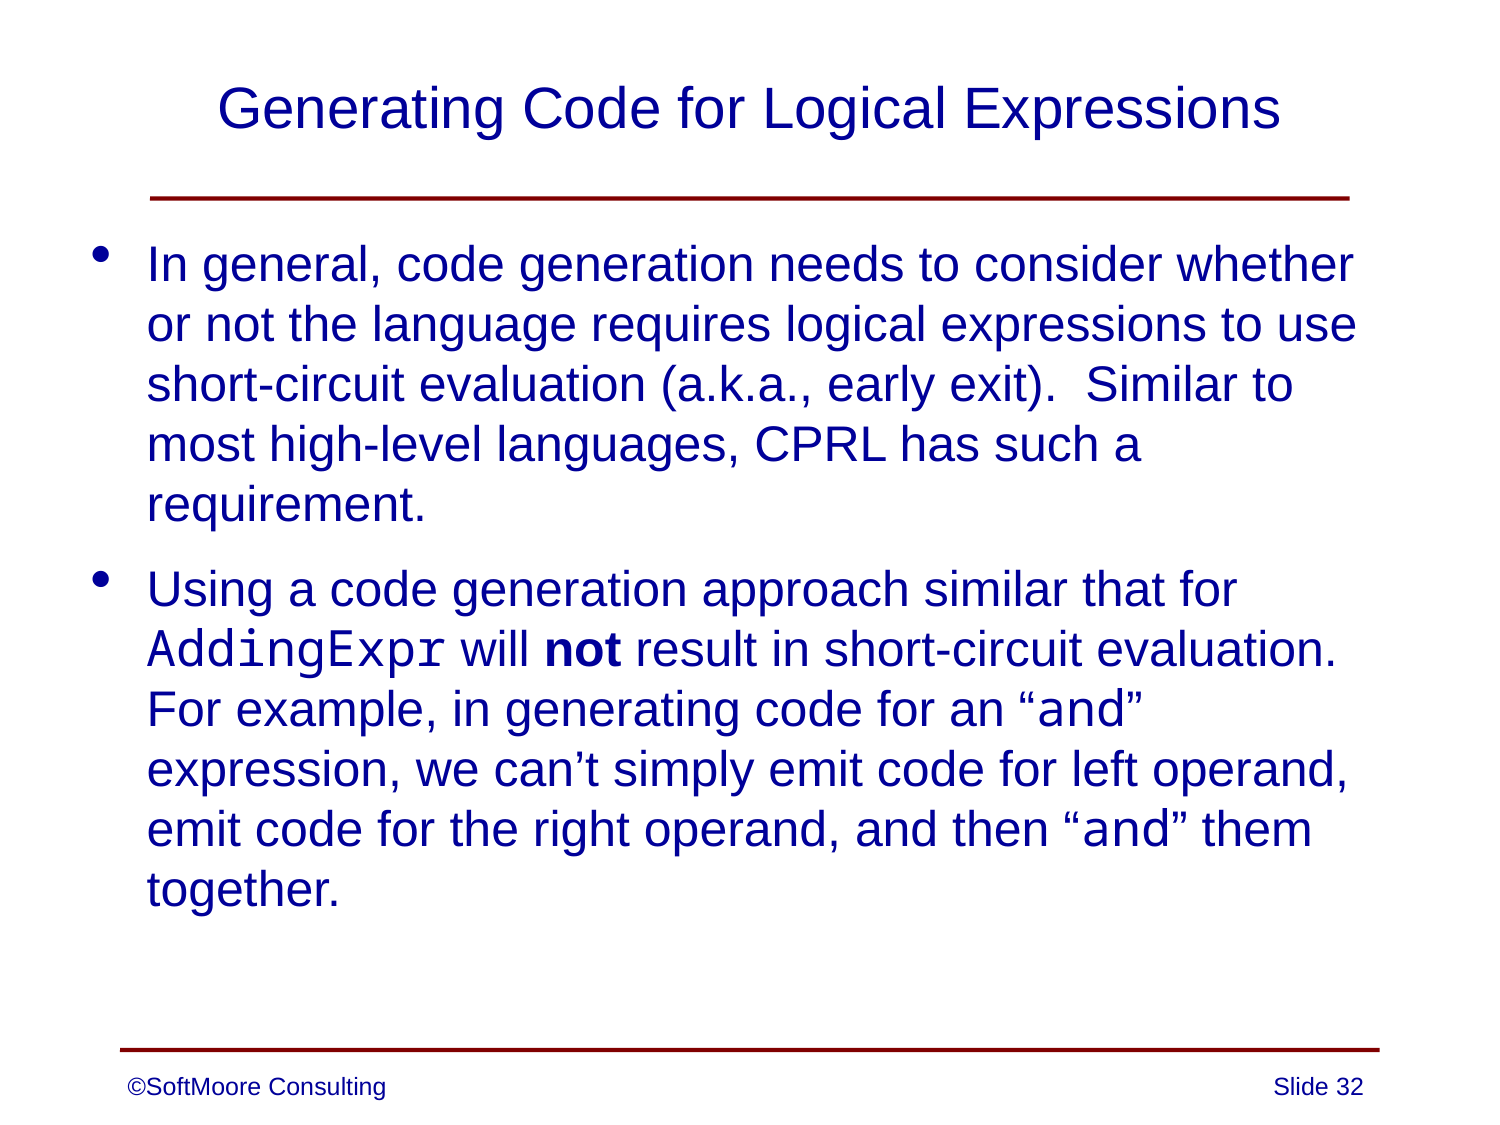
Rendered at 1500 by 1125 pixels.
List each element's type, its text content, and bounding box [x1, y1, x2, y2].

slide_number Slide 32 [1078, 1061, 1380, 1109]
title Generating Code for Logical Expressions [149, 22, 1350, 188]
list In general, code generation needs to consider whether or not the language requires logical expressions to use short-circuit evaluation (a.k.a., early exit). Similar to most high-level languages, CPRL has such a requirement. Using a code generation approach similar that for AddingExpr will not result in short-circuit evaluation. For example, in generating code for an “and” expression, we can’t simply emit code for left operand, emit code for the right operand, and then “and” them together. [74, 223, 1425, 1034]
footer ©SoftMoore Consulting [111, 1061, 563, 1109]
